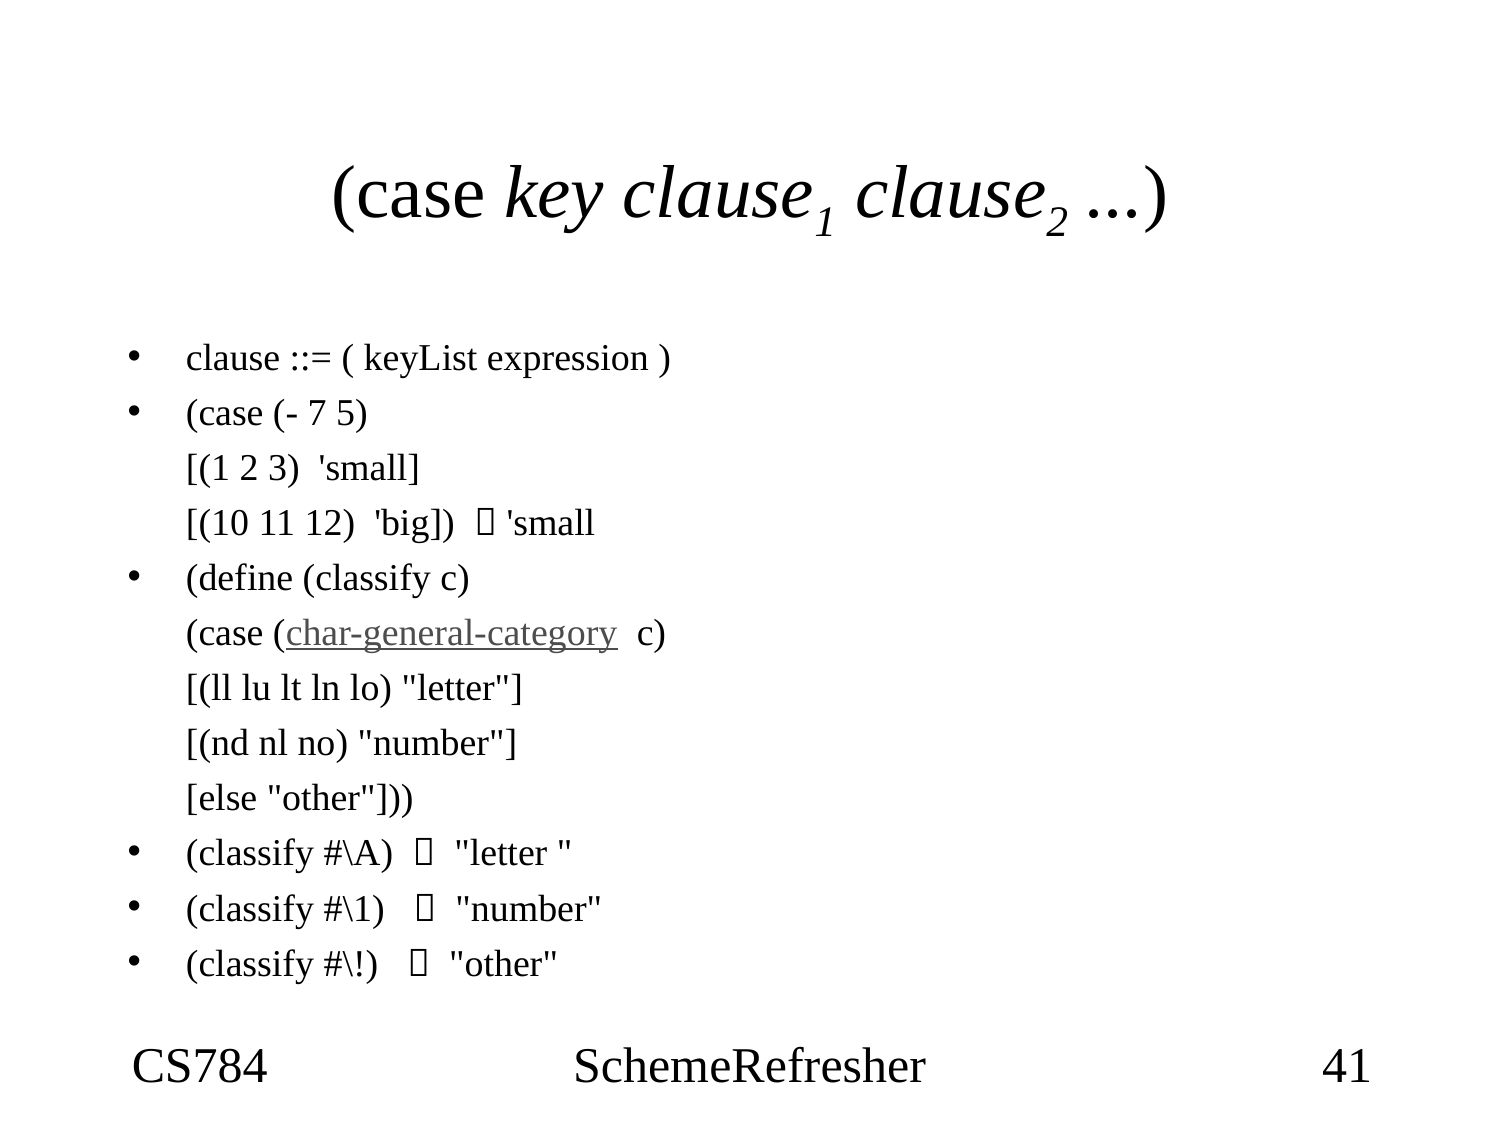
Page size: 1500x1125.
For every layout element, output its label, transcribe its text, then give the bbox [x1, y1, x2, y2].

slide_number CS784 [112, 994, 288, 1125]
footer SchemeRefresher [512, 1024, 988, 1101]
title (case key clause1 clause2 ...) [112, 99, 1388, 288]
slide_number 41 [1074, 1024, 1388, 1101]
list clause ::= ( keyList expression ) (case (- 7 5) [(1 2 3) 'small] [(10 11 12) 'big])  'small (define (classify c) (case (char-general-category c) [(ll lu lt ln lo) "letter"] [(nd nl no) "number"] [else "other"])) (classify #\A)  "letter " (classify #\1)  "number" (classify #\!)  "other" [112, 324, 1388, 1000]
